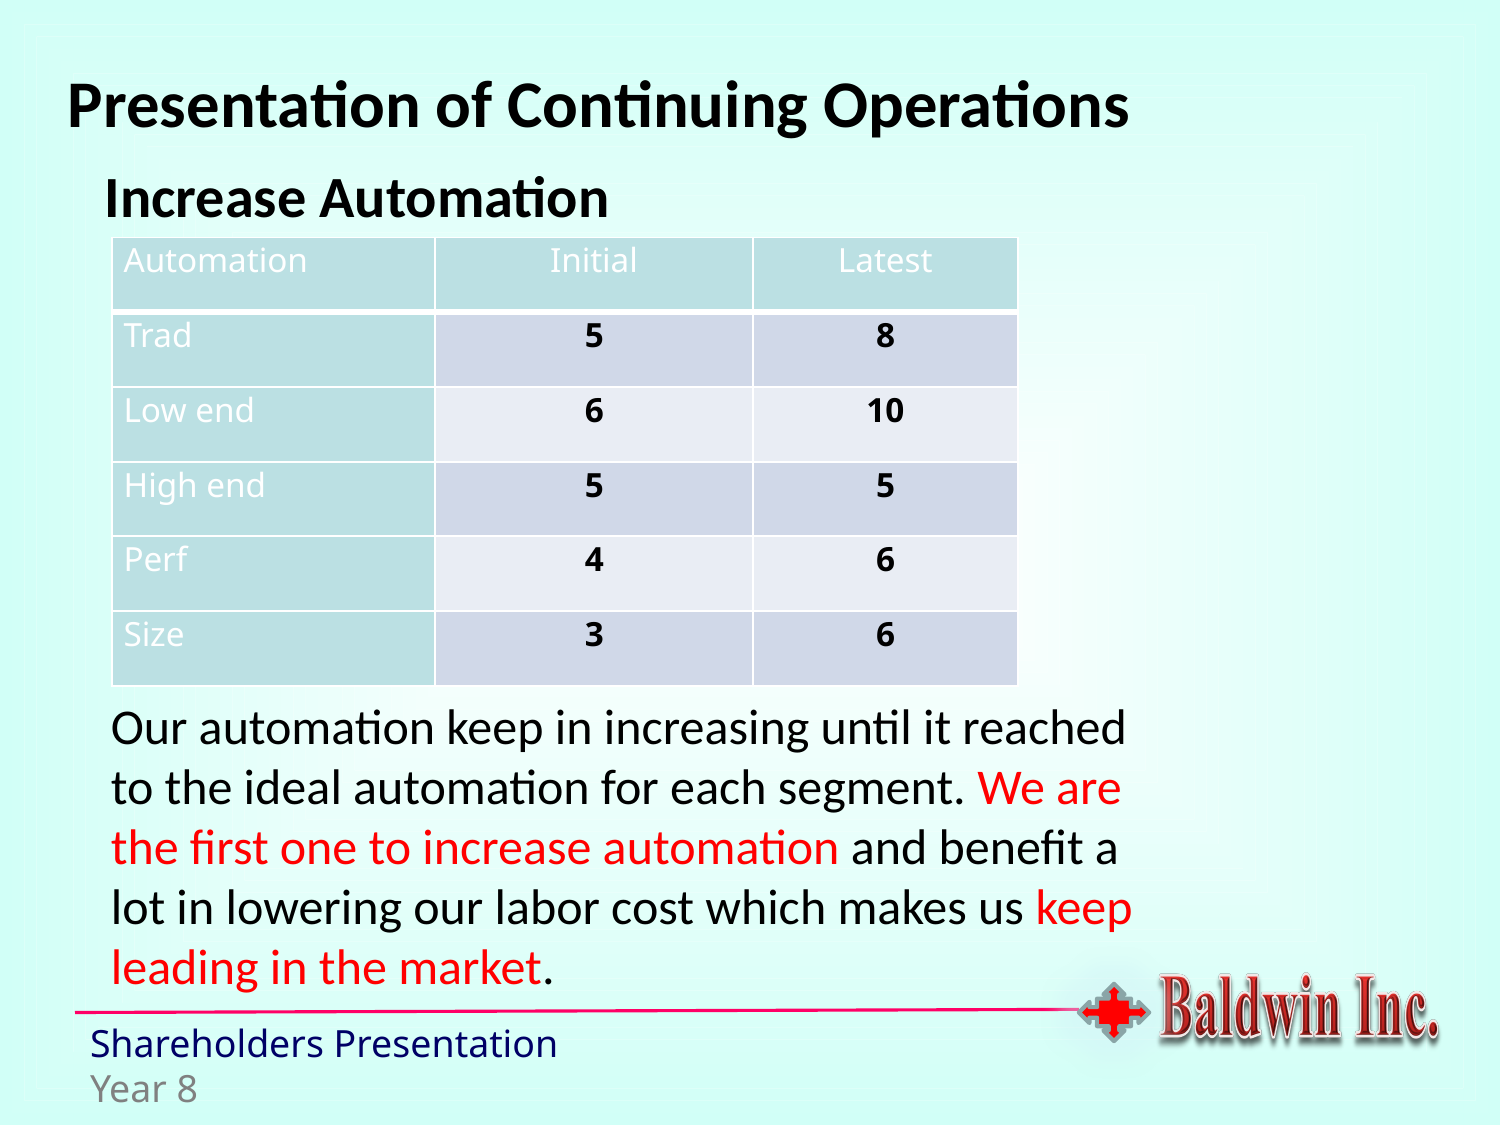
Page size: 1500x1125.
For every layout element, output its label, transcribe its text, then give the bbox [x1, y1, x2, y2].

table_cell Perf [113, 537, 434, 610]
table_cell 5 [436, 315, 752, 386]
footer Shareholders Presentation Year 8 [75, 1012, 1200, 1075]
table_cell 6 [436, 388, 752, 461]
table_cell Size [113, 612, 434, 685]
table_cell 5 [754, 463, 1017, 535]
table_cell 8 [754, 315, 1017, 386]
table_header Latest [754, 238, 1017, 309]
text_box Presentation of Continuing Operations [53, 53, 1214, 148]
text_box Our automation keep in increasing until it reached to the ideal automation for each segment. We are the first one to increase automation and benefit a lot in lowering our labor cost which makes us keep leading in the market. [96, 687, 1171, 1003]
table_header Automation [113, 238, 434, 309]
table_cell 10 [754, 388, 1017, 461]
text_box Increase Automation [76, 151, 634, 242]
table_cell 6 [754, 612, 1017, 685]
table_cell Trad [113, 315, 434, 386]
table_cell 3 [436, 612, 752, 685]
table_cell 4 [436, 537, 752, 610]
table_cell High end [113, 463, 434, 535]
table_header Initial [436, 238, 752, 309]
table_cell 5 [436, 463, 752, 535]
table_cell Low end [113, 388, 434, 461]
table_cell 6 [754, 537, 1017, 610]
